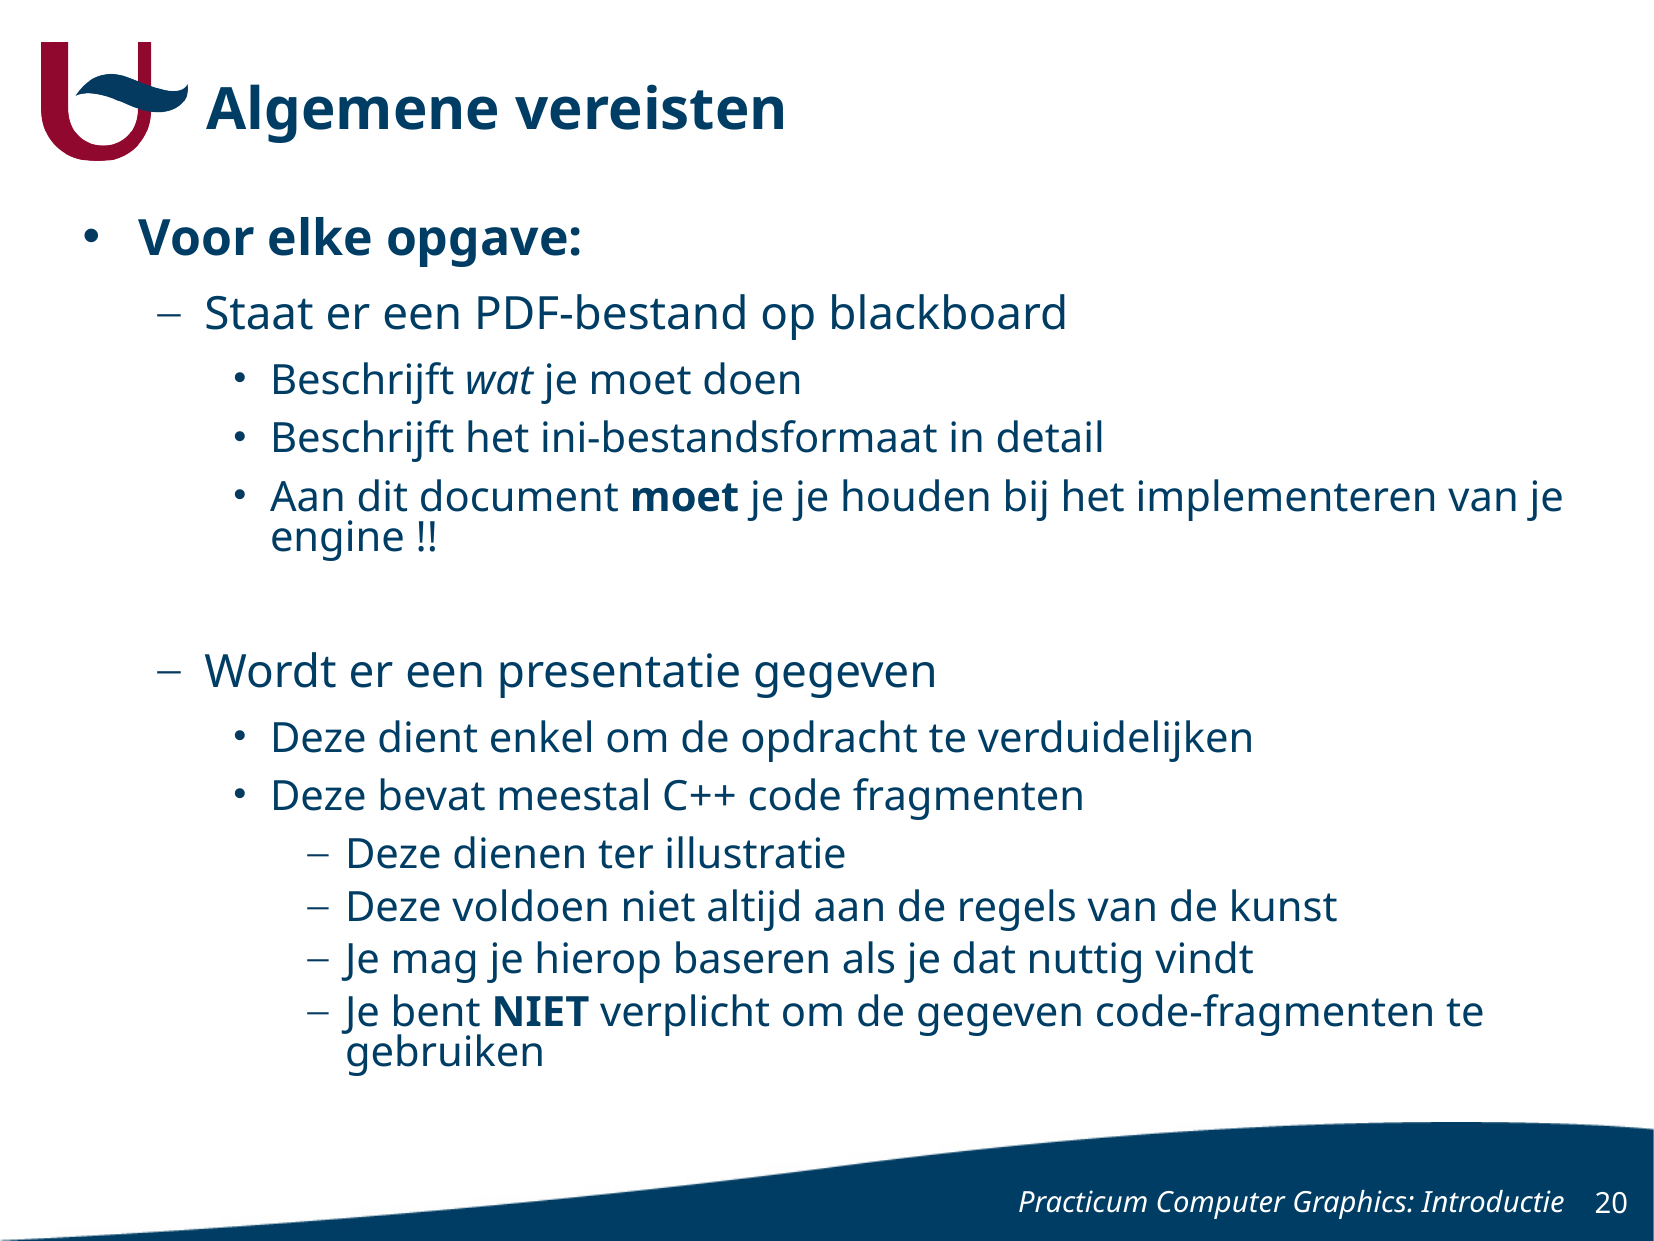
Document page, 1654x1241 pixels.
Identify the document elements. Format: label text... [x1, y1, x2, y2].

list Voor elke opgave: Staat er een PDF-bestand op blackboard Beschrijft wat je moet doen Beschrijft het ini-bestandsformaat in detail Aan dit document moet je je houden bij het implementeren van je engine !! Wordt er een presentatie gegeven Deze dient enkel om de opdracht te verduidelijken Deze bevat meestal C++ code fragmenten Deze dienen ter illustratie Deze voldoen niet altijd aan de regels van de kunst Je mag je hierop baseren als je dat nuttig vindt Je bent NIET verplicht om de gegeven code-fragmenten te gebruiken [82, 206, 1565, 1148]
picture [41, 42, 188, 161]
slide_number 20 [1594, 1180, 1654, 1241]
title Algemene vereisten [206, 29, 1565, 177]
footer Practicum Computer Graphics: Introductie [708, 1180, 1566, 1241]
picture [0, 1122, 1654, 1241]
